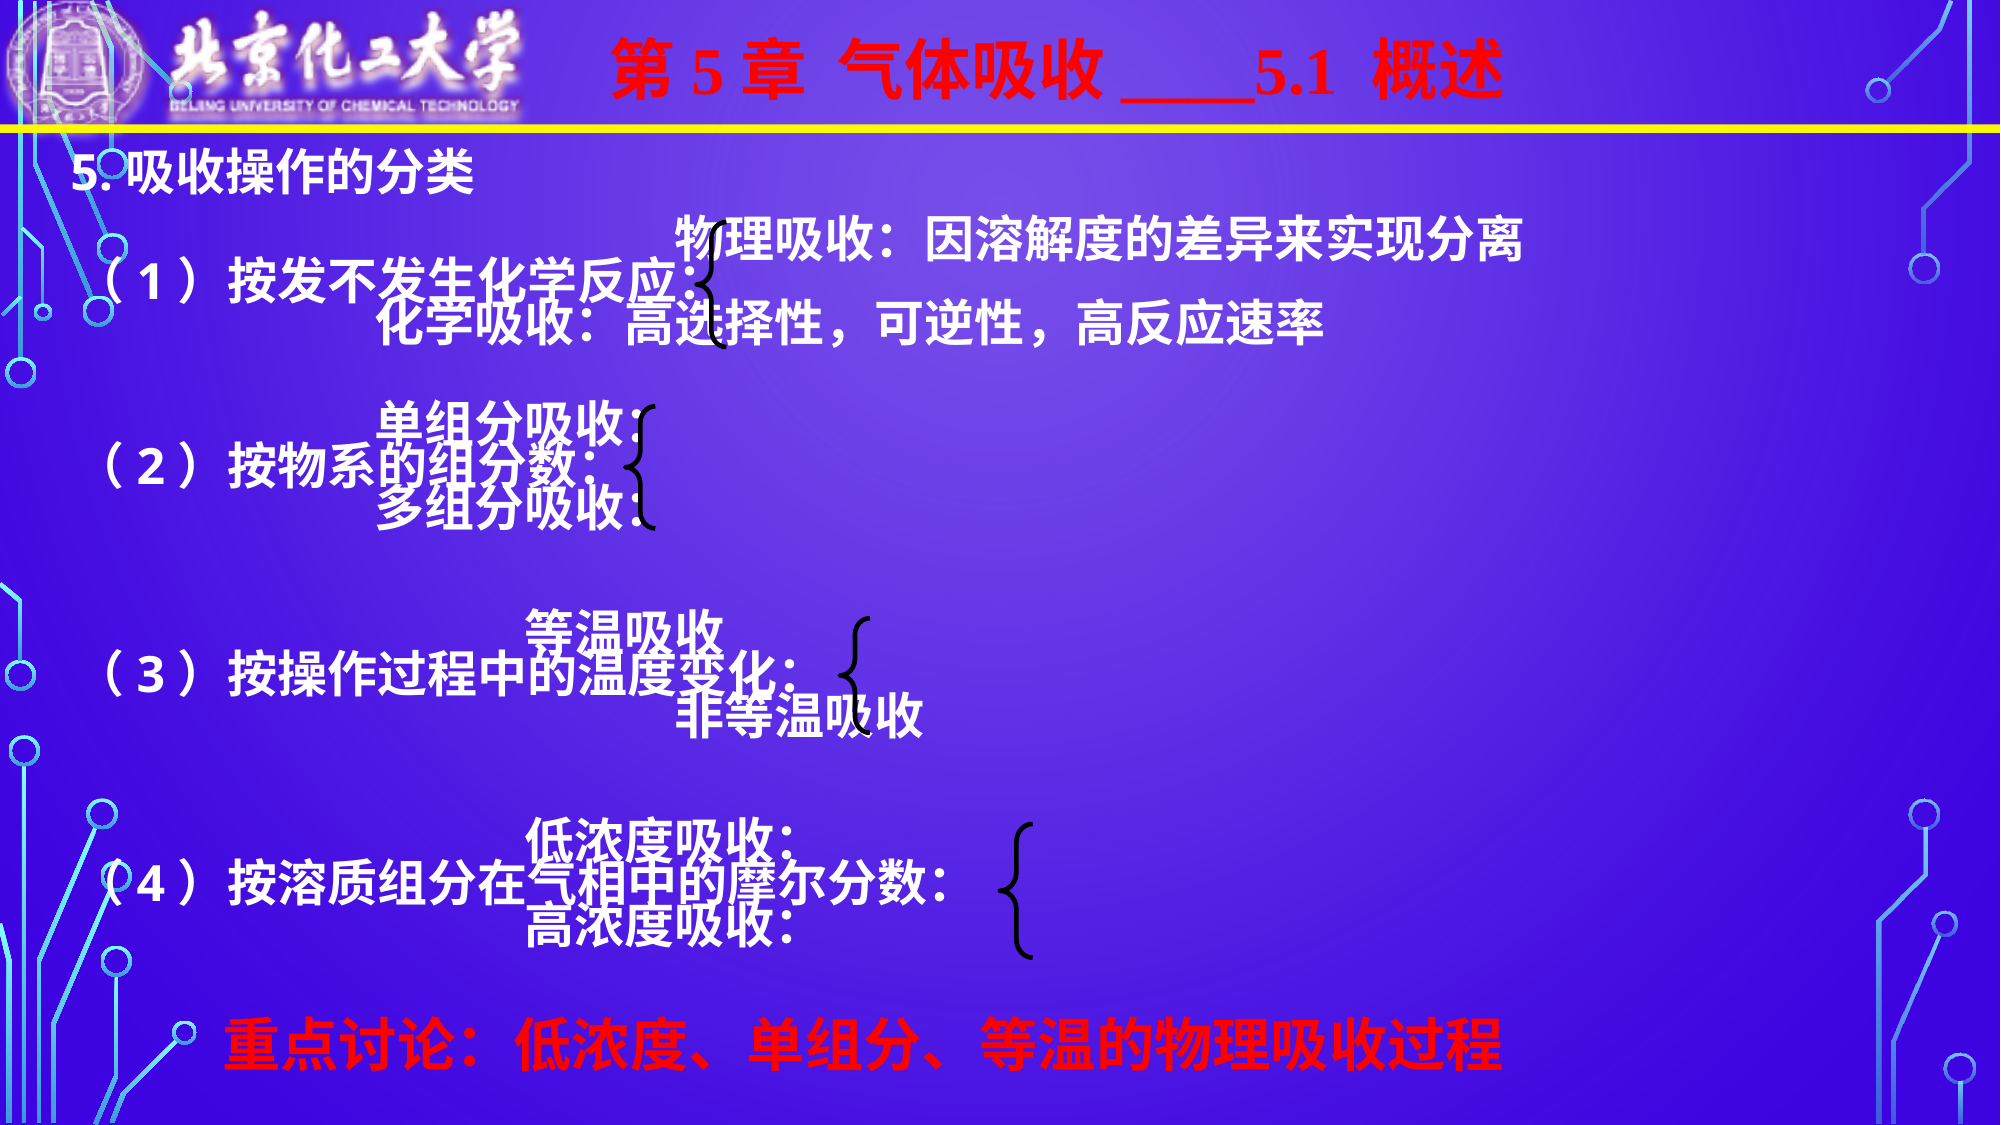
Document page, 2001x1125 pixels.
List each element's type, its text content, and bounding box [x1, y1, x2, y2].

text_box 5.吸收操作的分类 [55, 132, 573, 208]
text_box [625, 406, 656, 529]
text_box 第5章 气体吸收____5.1 概述 [593, 20, 1595, 116]
text_box [696, 221, 727, 348]
text_box [999, 823, 1033, 958]
text_box [839, 618, 870, 733]
picture [5, 0, 531, 124]
